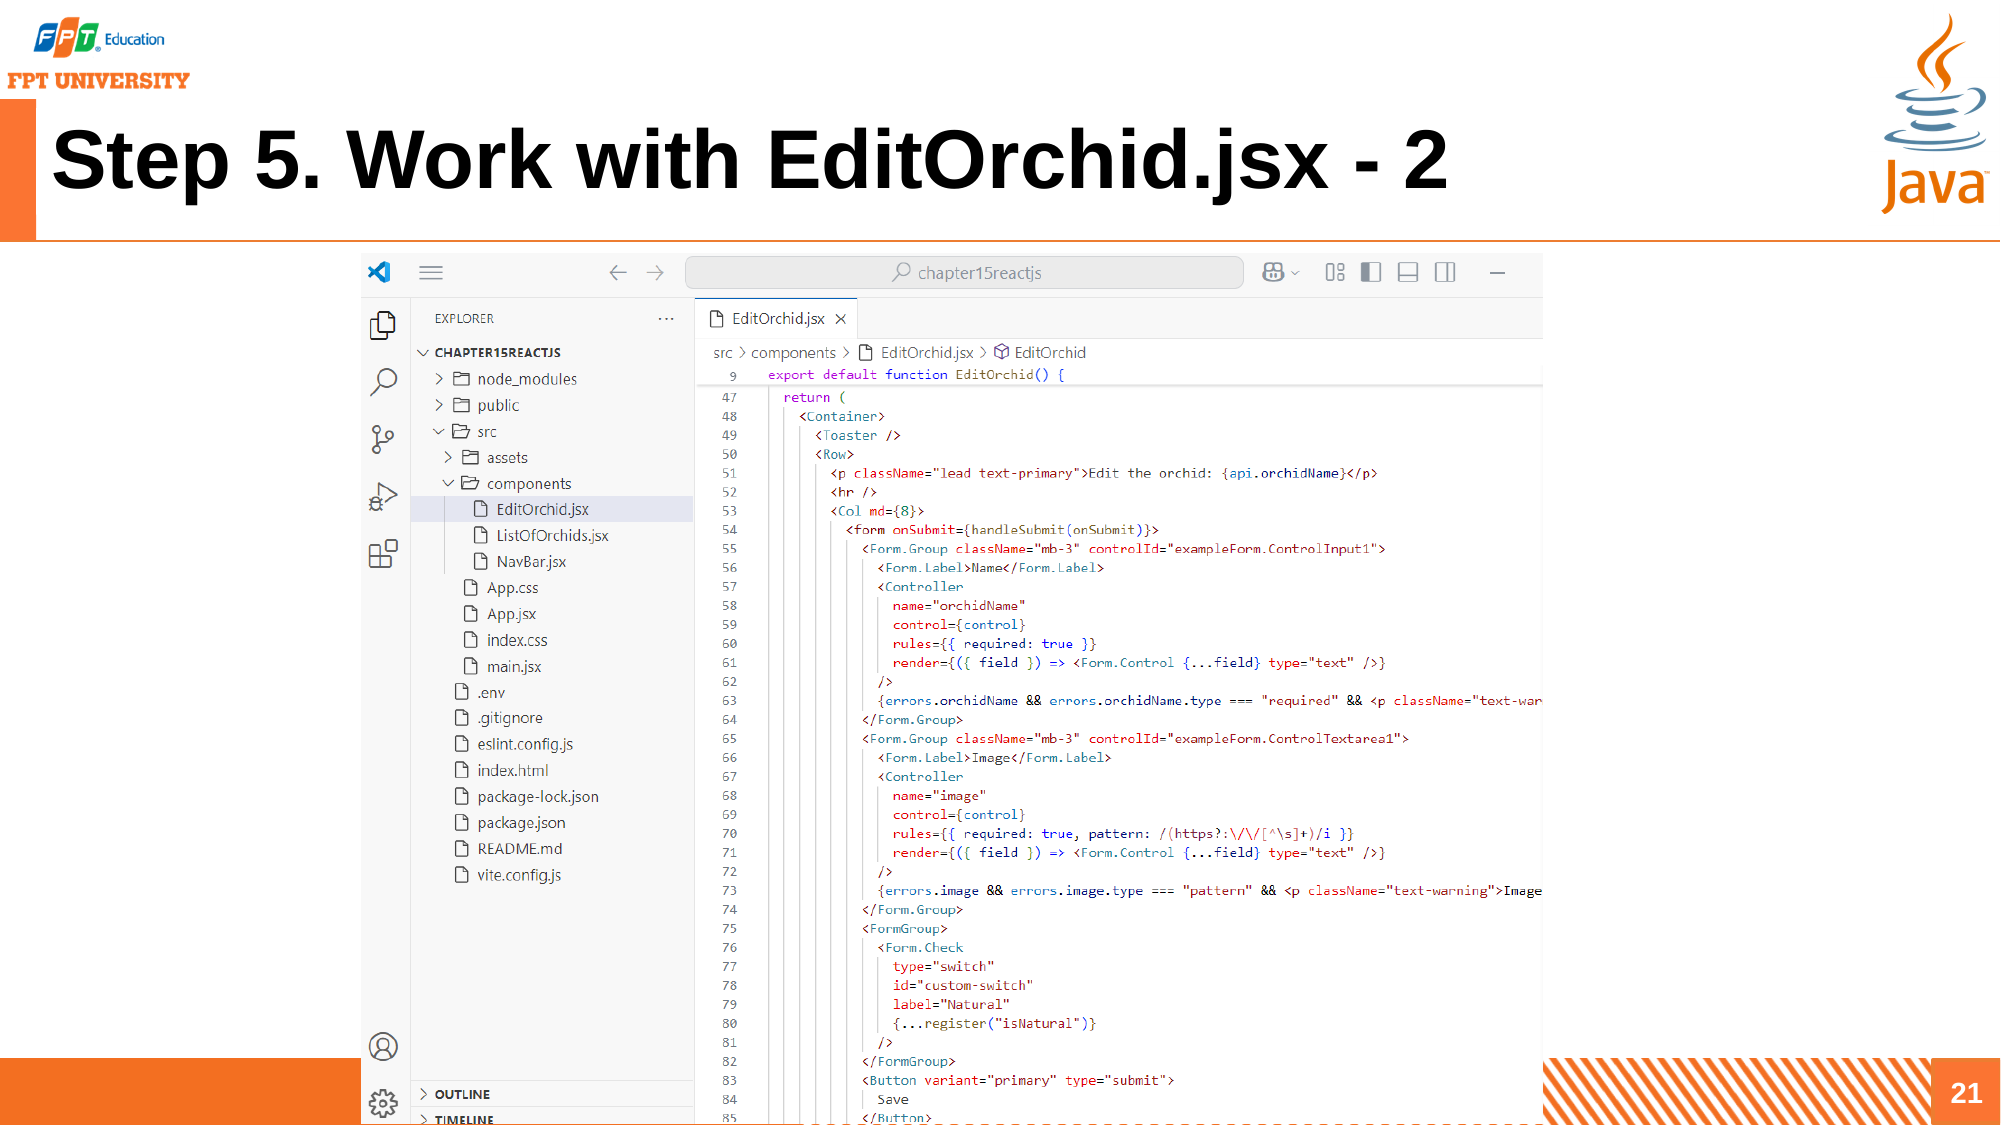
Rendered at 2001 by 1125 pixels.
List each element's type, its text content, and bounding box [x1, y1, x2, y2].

slide_number 21 [1933, 1059, 2000, 1124]
picture [0, 2, 197, 99]
picture [0, 253, 1934, 1125]
picture [1868, 4, 2000, 226]
title Step 5. Work with EditOrchid.jsx - 2 [36, 108, 1869, 215]
